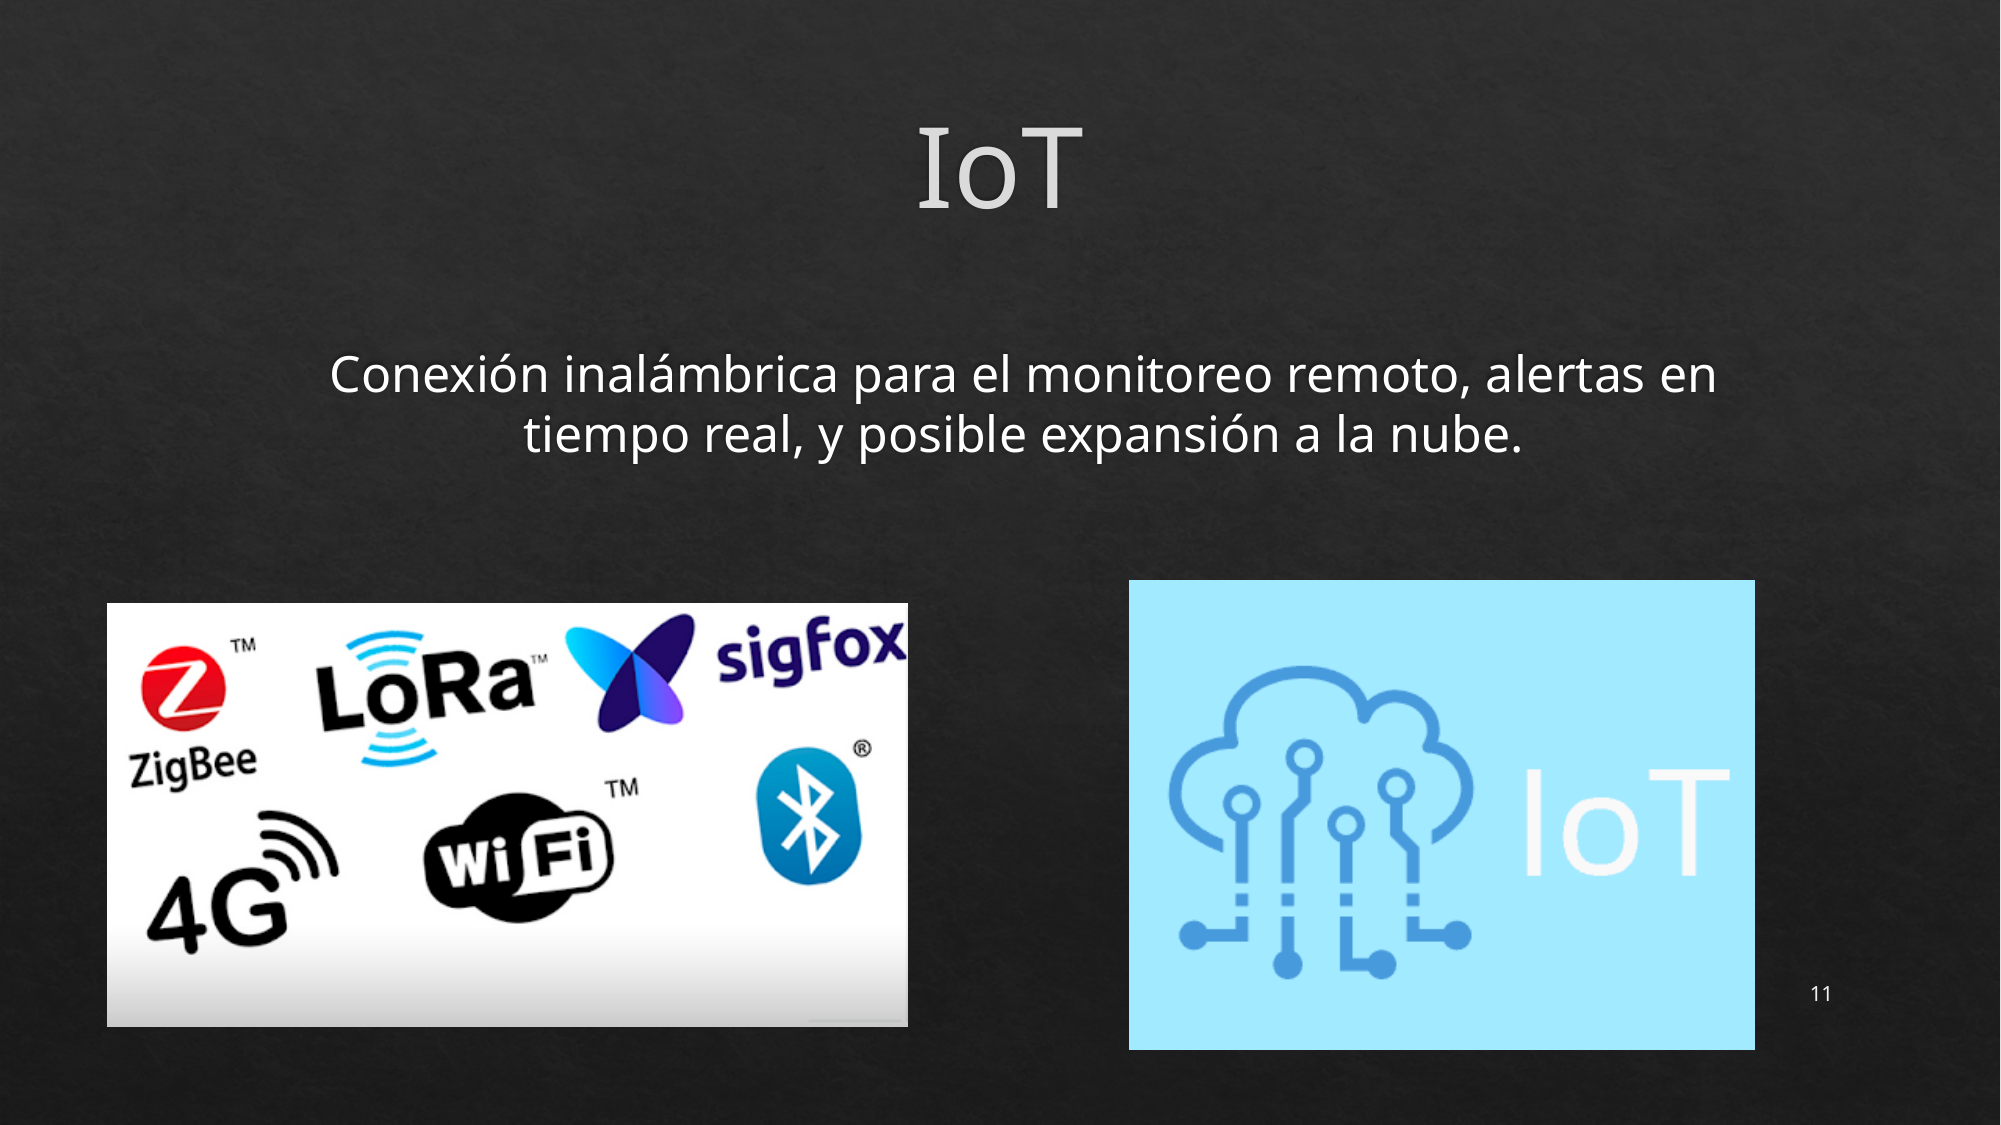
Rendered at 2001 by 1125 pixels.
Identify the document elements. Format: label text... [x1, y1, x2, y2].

picture [0, 0, 2001, 1125]
slide_number ‹#› [1758, 965, 1849, 1025]
title IoT [249, 63, 1750, 239]
subtitle Conexión inalámbrica para el monitoreo remoto, alertas en tiempo real, y posible expansión a la nube. [249, 334, 1799, 507]
